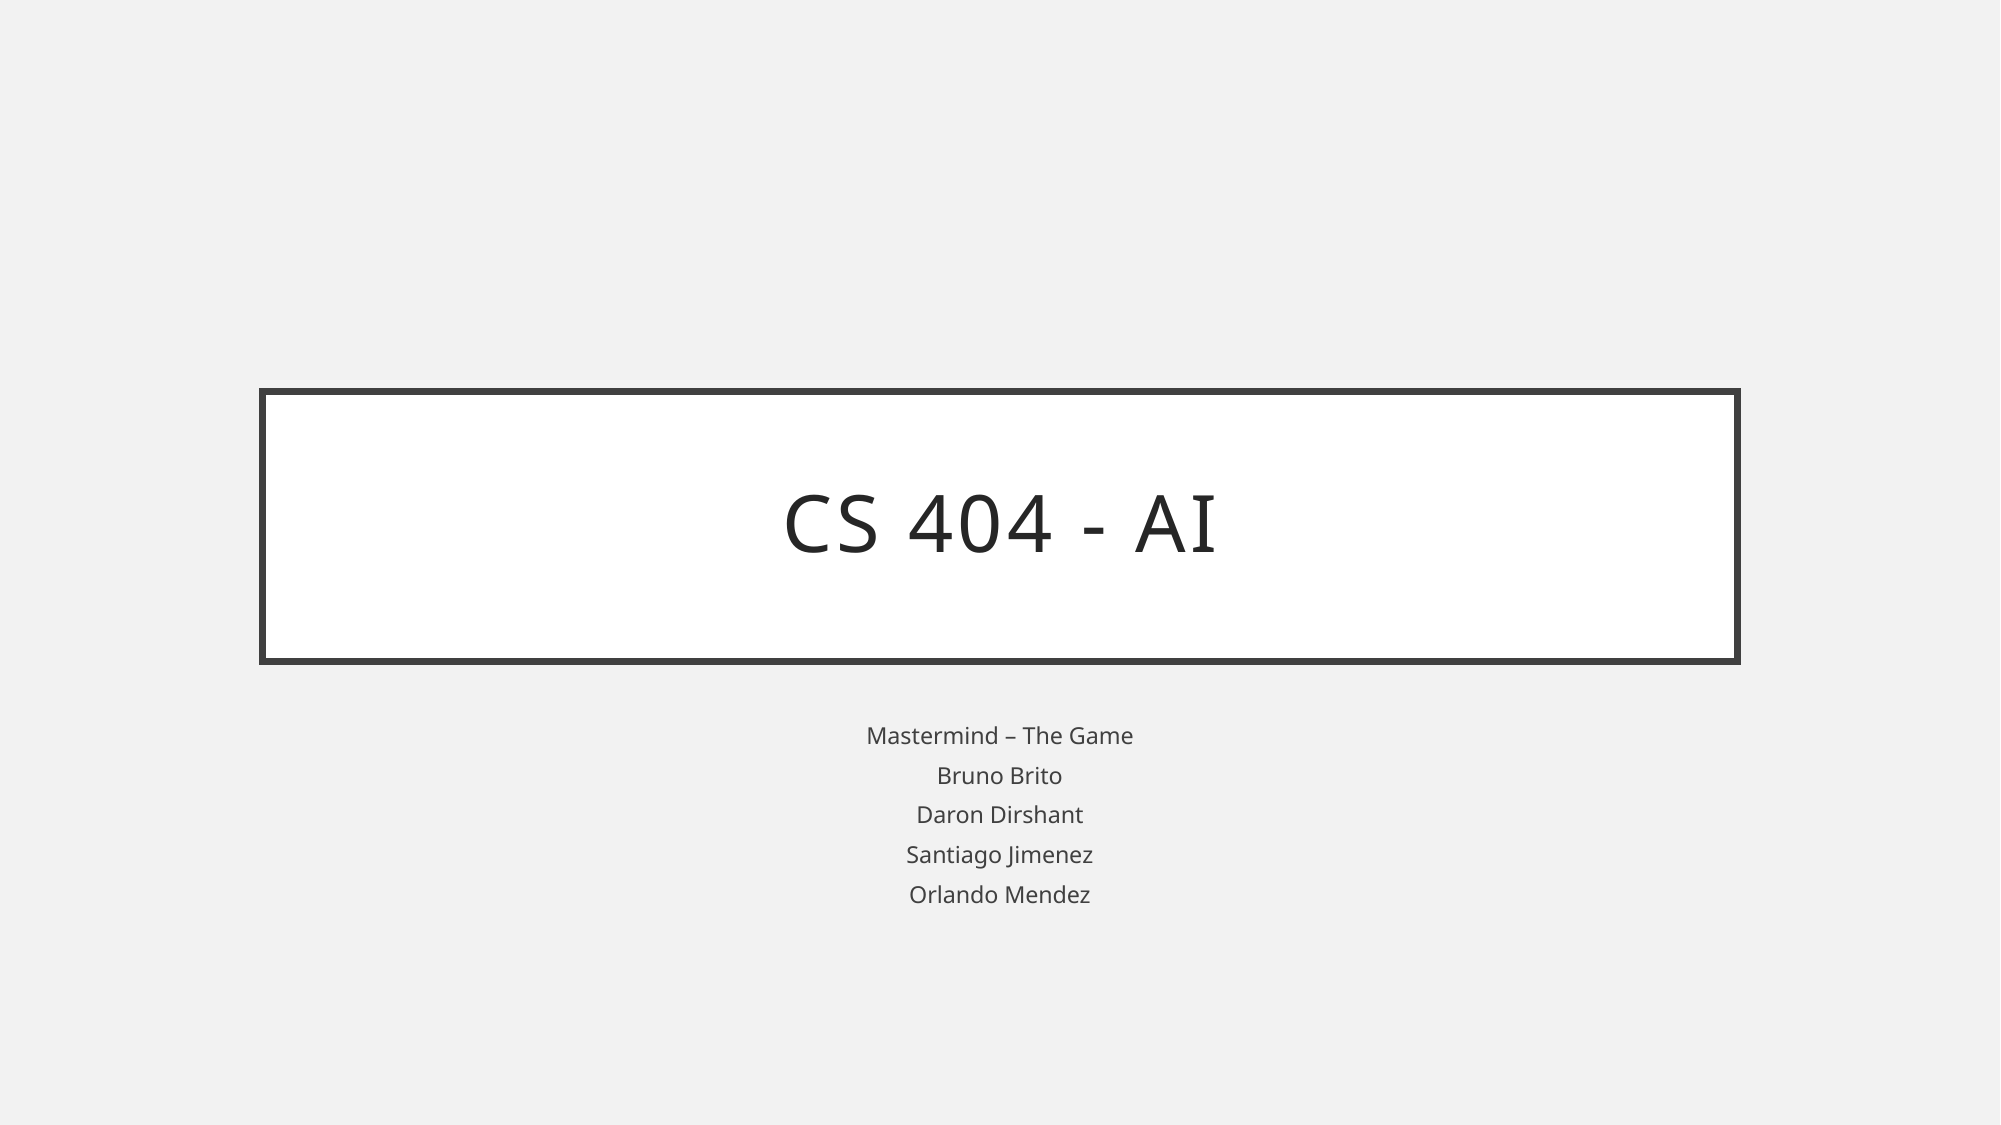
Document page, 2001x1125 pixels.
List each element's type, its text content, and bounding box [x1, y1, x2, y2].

subtitle Mastermind – The Game Bruno Brito Daron Dirshant Santiago Jimenez Orlando Mendez [442, 713, 1558, 918]
title CS 404 - Ai [259, 388, 1741, 665]
